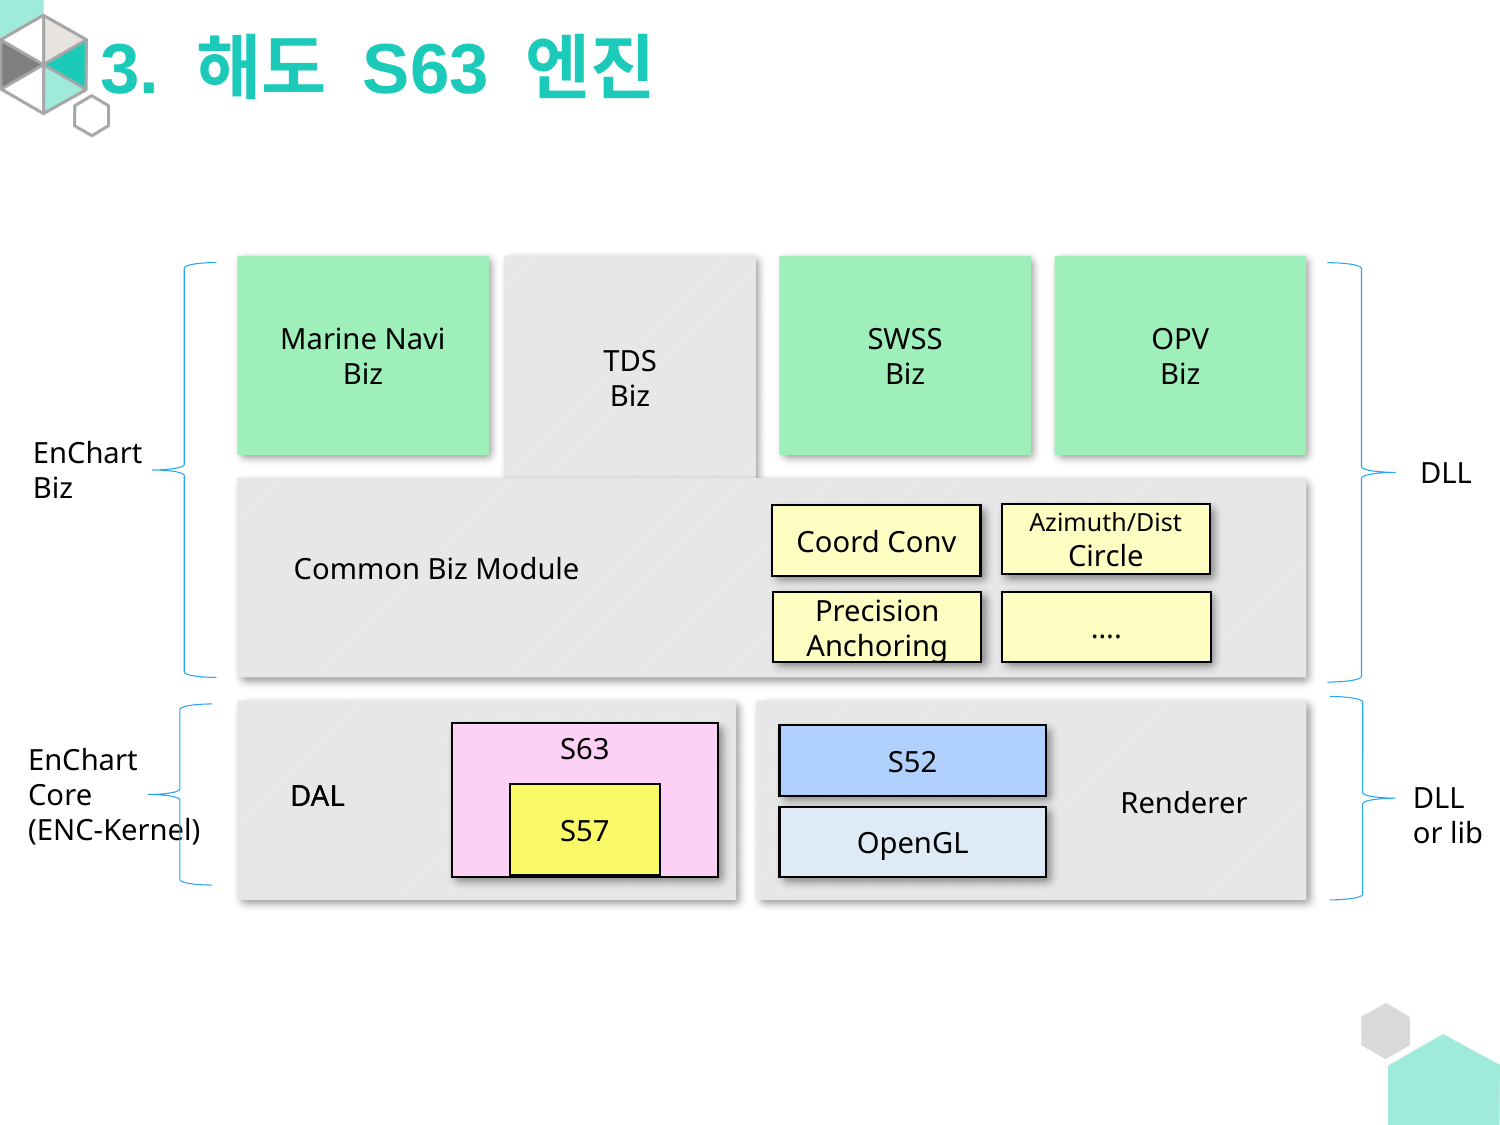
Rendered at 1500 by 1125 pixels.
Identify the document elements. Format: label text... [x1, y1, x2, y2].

text_box EnChart Core (ENC-Kernel) [13, 733, 179, 854]
text_box Marine Navi Biz [237, 255, 489, 456]
text_box Coord Conv [771, 504, 982, 577]
text_box S63 [451, 722, 719, 878]
text_box OPV Biz [1054, 255, 1307, 456]
text_box TDS Biz [504, 255, 756, 476]
text_box DLL [1405, 447, 1487, 497]
text_box SWSS Biz [779, 255, 1032, 456]
text_box OpenGL [778, 806, 1047, 878]
text_box DLL or lib [1398, 772, 1499, 857]
text_box [756, 700, 1307, 900]
text_box [147, 703, 213, 886]
text_box S57 [509, 783, 661, 877]
text_box Precision Anchoring [772, 591, 982, 663]
text_box [158, 262, 217, 678]
text_box 3. 해도 S63 엔진 [85, 0, 1233, 132]
text_box EnChart Biz [18, 427, 158, 512]
text_box …. [1001, 591, 1212, 663]
text_box [1329, 695, 1396, 901]
text_box [1327, 262, 1396, 683]
text_box [237, 478, 1307, 678]
text_box [237, 700, 737, 900]
picture [0, 0, 1500, 1125]
text_box S52 [778, 724, 1047, 797]
text_box Azimuth/Dist Circle [1001, 503, 1211, 575]
text_box DAL [275, 769, 360, 820]
text_box Common Biz Module [278, 543, 595, 594]
text_box Renderer [1105, 776, 1263, 827]
